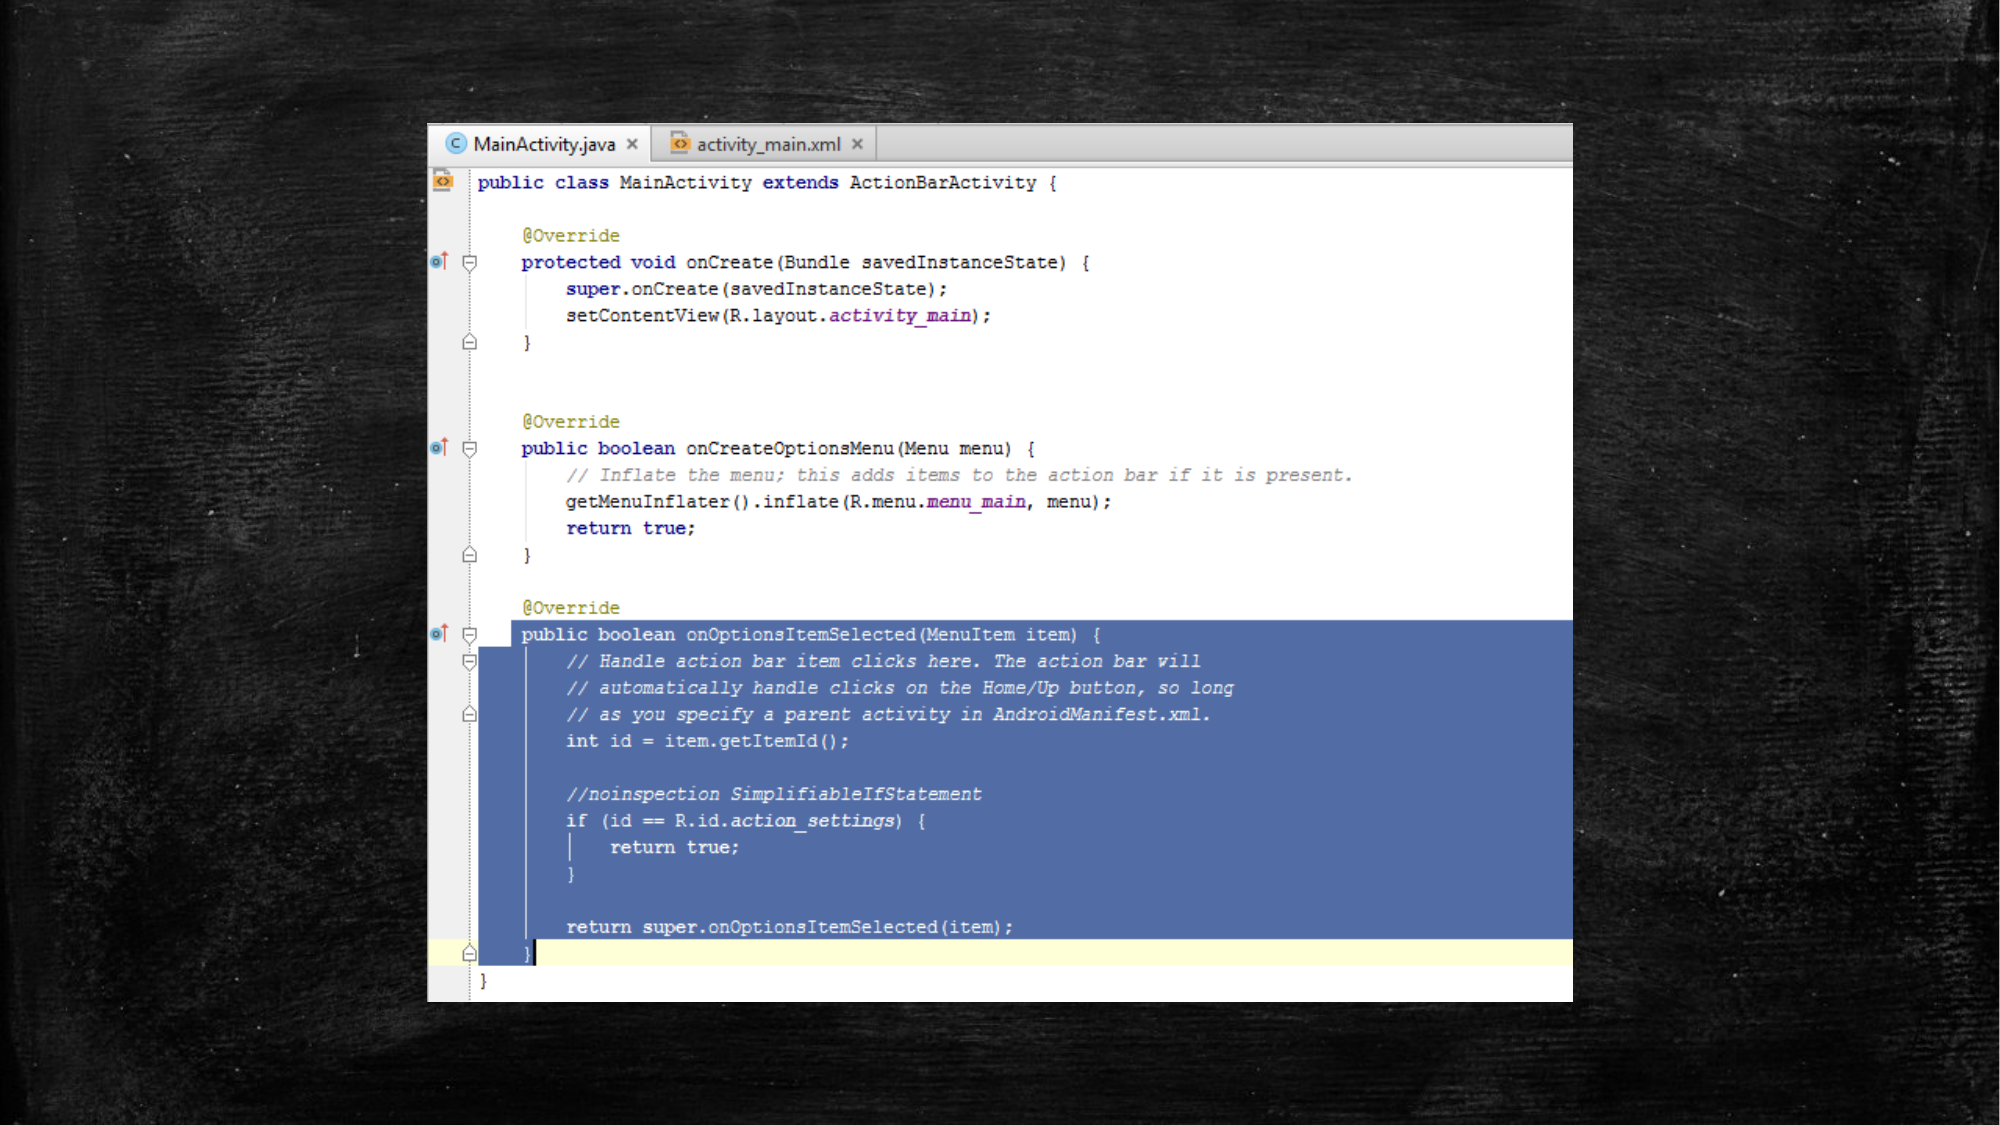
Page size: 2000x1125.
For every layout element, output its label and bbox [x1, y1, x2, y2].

picture [426, 123, 1573, 1002]
